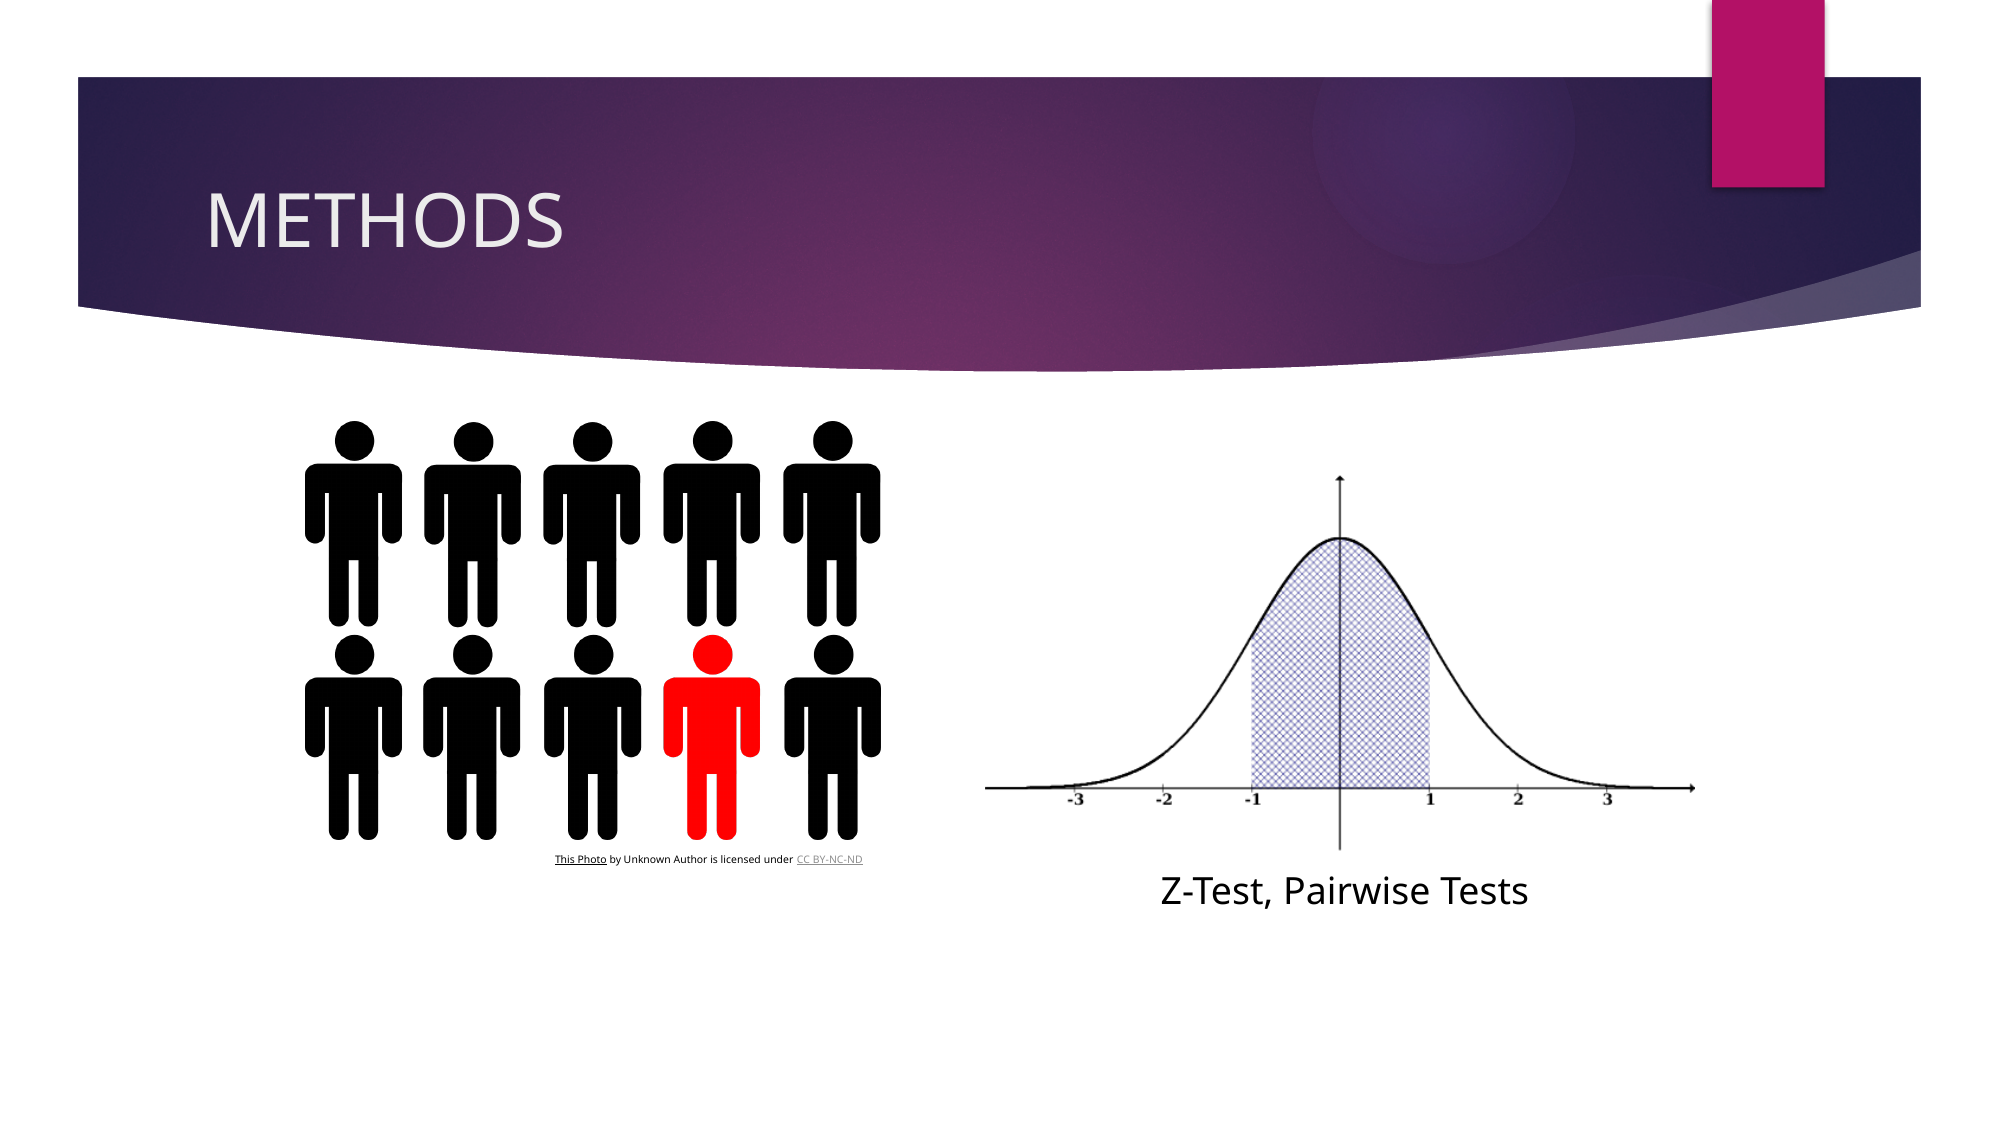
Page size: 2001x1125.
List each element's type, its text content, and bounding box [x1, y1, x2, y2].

picture [984, 309, 1695, 1019]
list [305, 420, 881, 840]
text_box This Photo by Unknown Author is licensed under CC BY-NC-ND [540, 845, 979, 875]
title METHODS [189, 159, 1627, 276]
